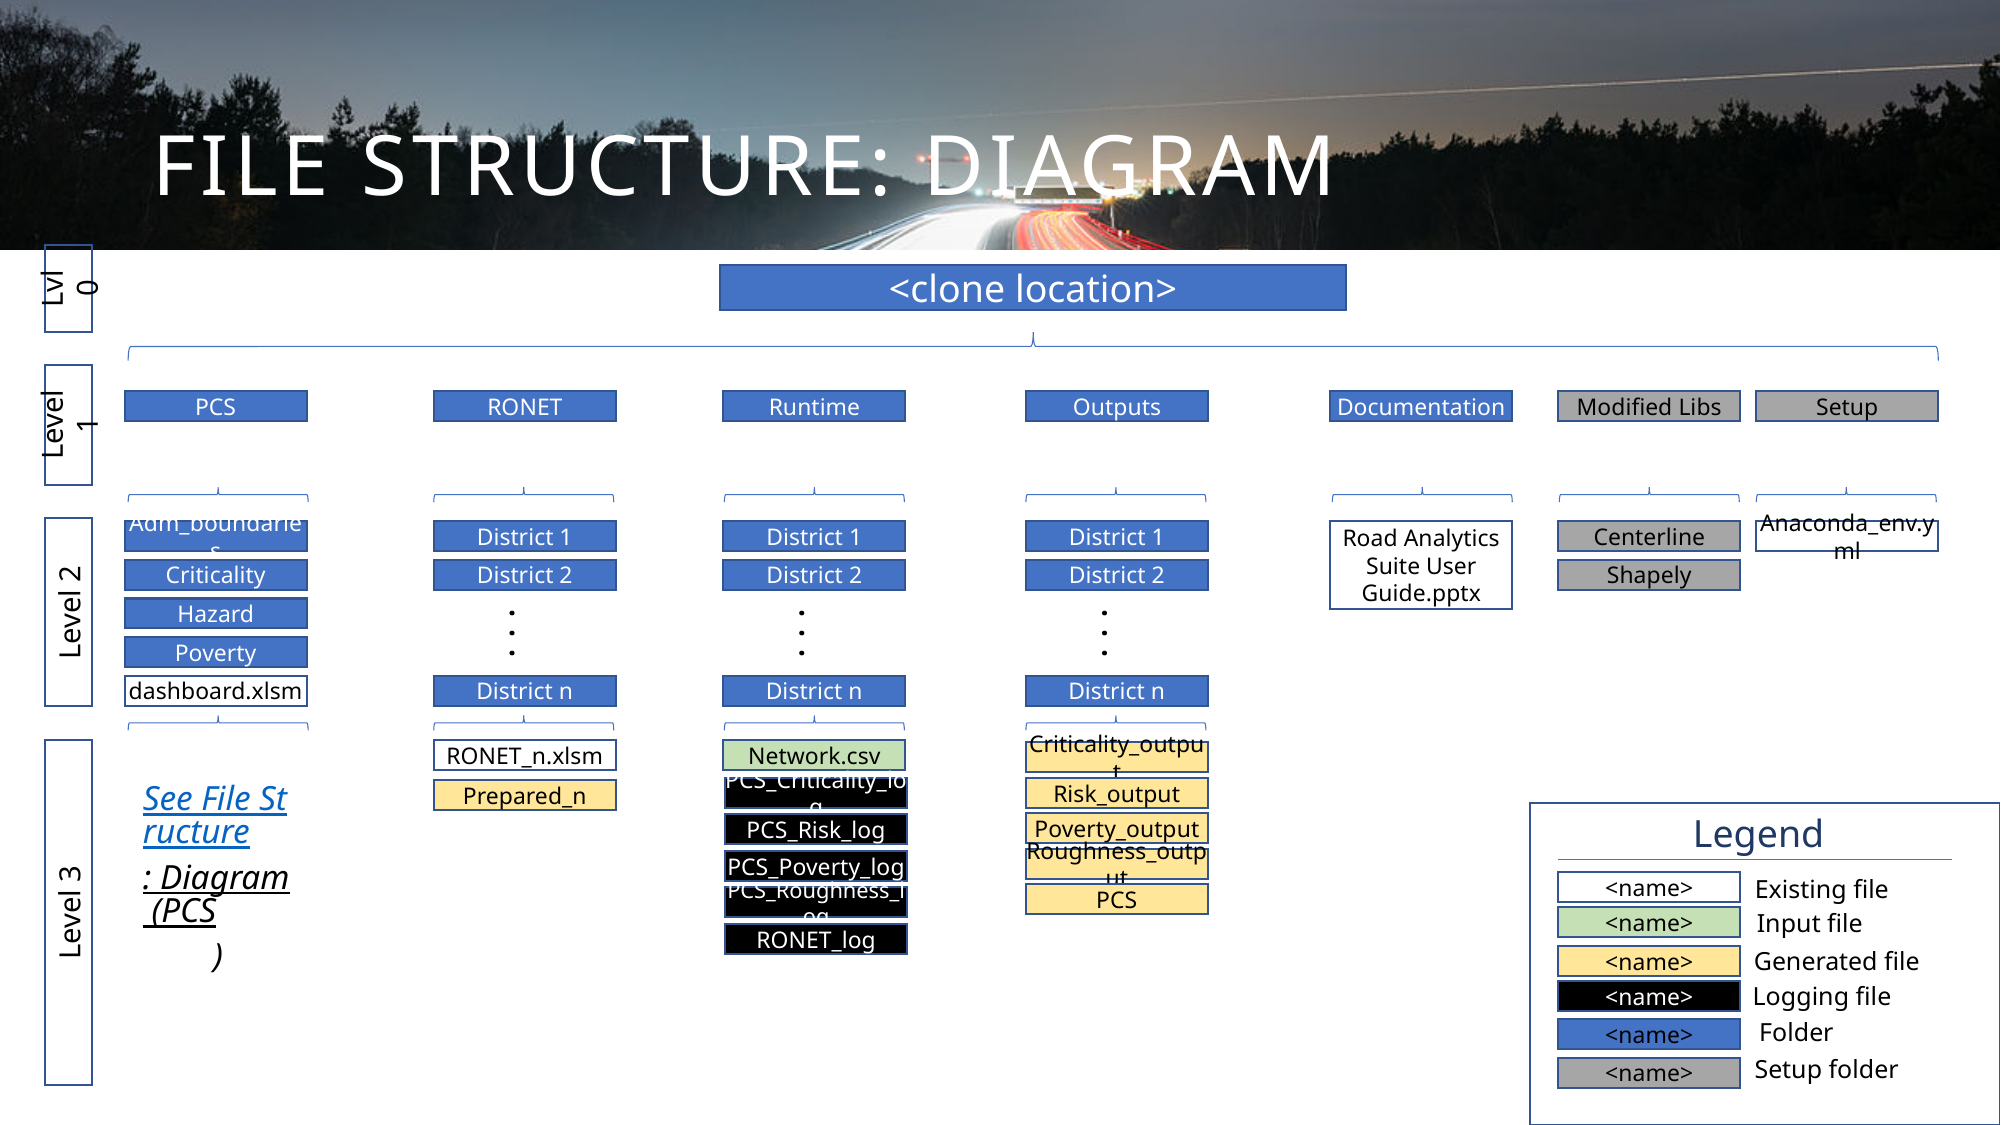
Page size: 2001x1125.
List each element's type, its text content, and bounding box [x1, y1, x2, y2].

text_box Hazard [124, 597, 308, 629]
text_box Poverty [124, 636, 308, 668]
text_box [1331, 487, 1513, 503]
text_box dashboard.xlsm [124, 675, 308, 707]
text_box <clone location> [719, 264, 1347, 311]
text_box Outputs [1025, 390, 1209, 422]
text_box PCS_Poverty_log [724, 850, 908, 882]
text_box [1025, 715, 1207, 731]
text_box PCS_Criticality_log [724, 777, 908, 809]
text_box PCS_Risk_log [724, 813, 908, 845]
text_box District 2 [722, 559, 906, 591]
text_box Setup [1755, 390, 1939, 422]
text_box Level 1 [44, 364, 93, 486]
text_box RONET_n.xlsm [433, 739, 617, 771]
text_box [723, 487, 905, 503]
title File Structure: Diagram [137, 59, 1863, 278]
text_box [433, 715, 615, 731]
text_box [433, 487, 615, 503]
text_box Modified Libs [1557, 390, 1741, 422]
text_box Level 2 [44, 517, 93, 707]
text_box [127, 332, 1939, 361]
text_box [723, 715, 905, 731]
text_box District 1 [722, 520, 906, 552]
text_box District 2 [433, 559, 617, 591]
text_box Roughness_output [1025, 848, 1209, 880]
text_box Network.csv [722, 739, 906, 771]
text_box . . . [495, 594, 556, 674]
text_box Criticality [124, 559, 308, 591]
text_box Lvl 0 [44, 244, 93, 333]
text_box . . . [784, 594, 845, 674]
text_box [127, 715, 309, 731]
text_box Level 3 [44, 739, 93, 1086]
text_box Shapely [1557, 559, 1741, 591]
text_box District n [722, 675, 906, 707]
text_box District n [433, 675, 617, 707]
text_box RONET [433, 390, 617, 422]
text_box Documentation [1329, 390, 1513, 422]
text_box . . . [1087, 594, 1148, 674]
text_box Poverty_output [1025, 812, 1209, 844]
text_box District 2 [1025, 559, 1209, 591]
text_box Risk_output [1025, 777, 1209, 809]
text_box PCS [1025, 883, 1209, 915]
text_box [1755, 487, 1937, 503]
text_box Anaconda_env.yml [1755, 520, 1939, 552]
text_box Runtime [722, 390, 906, 422]
text_box District 1 [1025, 520, 1209, 552]
text_box Centerline [1557, 520, 1741, 552]
text_box [1529, 802, 2000, 1125]
text_box Adm_boundaries [124, 520, 308, 552]
text_box [127, 487, 309, 503]
text_box RONET_log [724, 923, 908, 955]
text_box District n [1025, 675, 1209, 707]
picture [0, 0, 2000, 250]
text_box Road Analytics Suite User Guide.pptx [1329, 520, 1513, 610]
text_box [1025, 487, 1207, 503]
text_box [1558, 487, 1740, 503]
text_box Prepared_n [433, 779, 617, 811]
text_box PCS [124, 390, 308, 422]
text_box District 1 [433, 520, 617, 552]
text_box PCS_Roughness_log [724, 886, 908, 918]
text_box See File Structure: Diagram (PCS) [128, 769, 309, 916]
text_box Criticality_output [1025, 741, 1209, 773]
